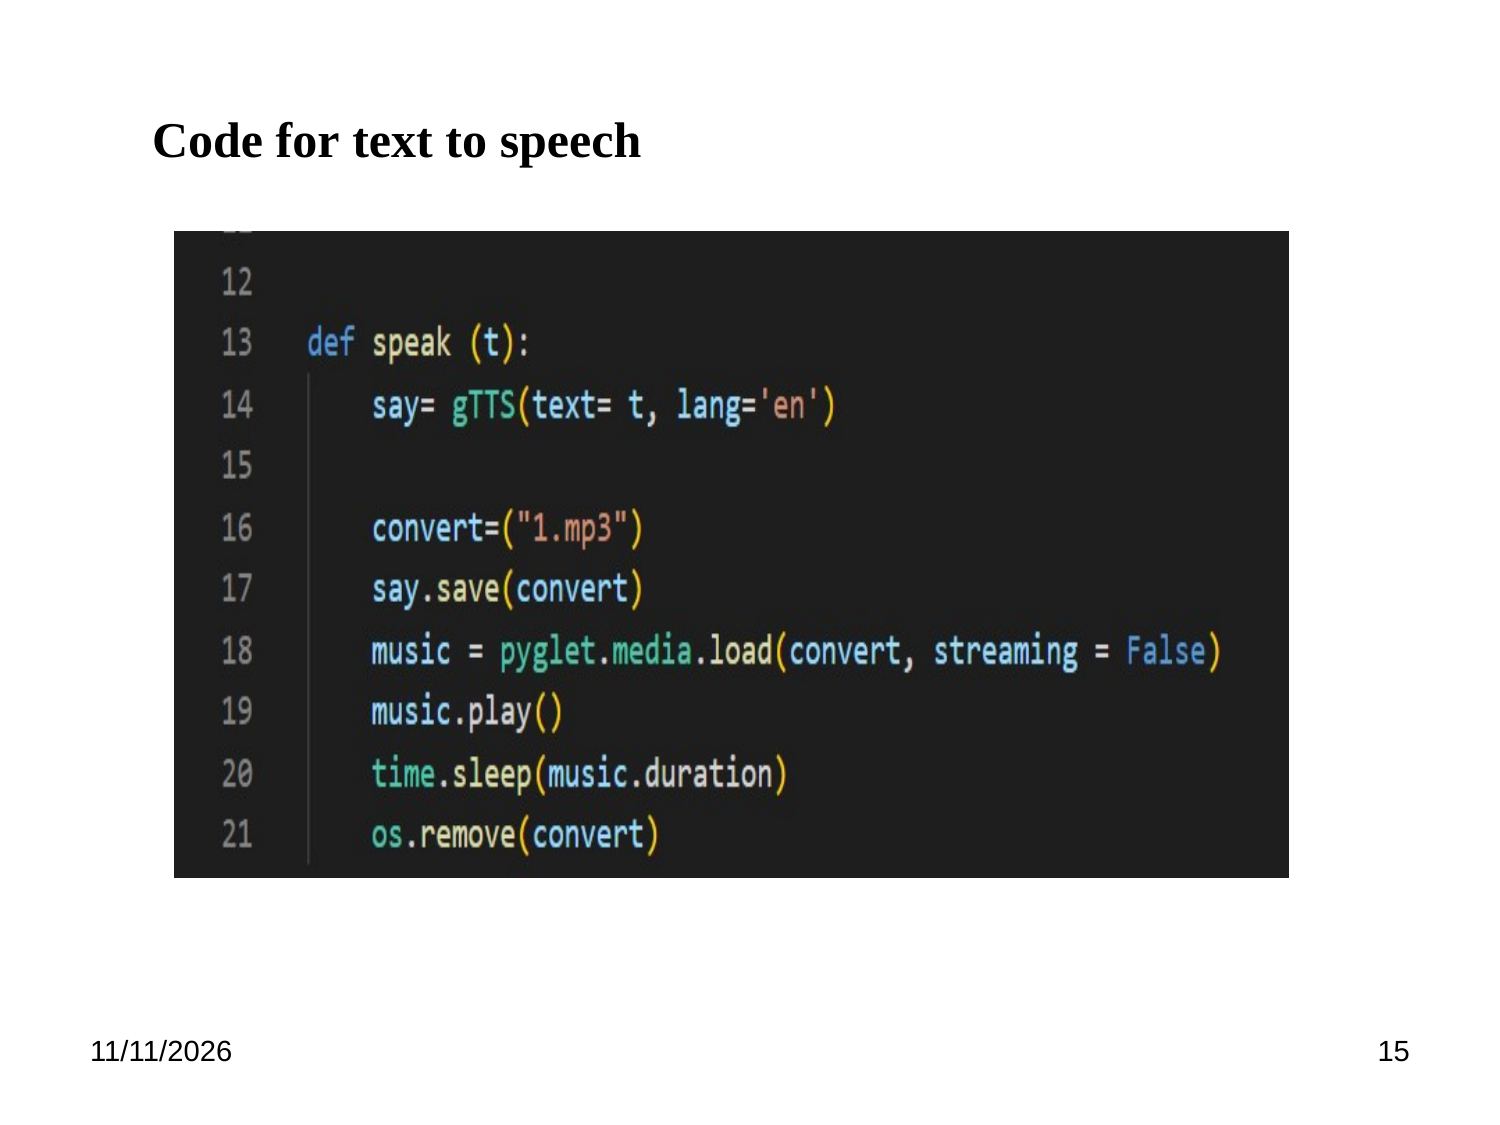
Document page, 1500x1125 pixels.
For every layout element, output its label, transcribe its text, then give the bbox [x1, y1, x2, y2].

slide_number 15 [1074, 1024, 1426, 1103]
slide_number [74, 1024, 426, 1103]
picture [174, 231, 1289, 879]
text_box Code for text to speech [137, 99, 663, 215]
